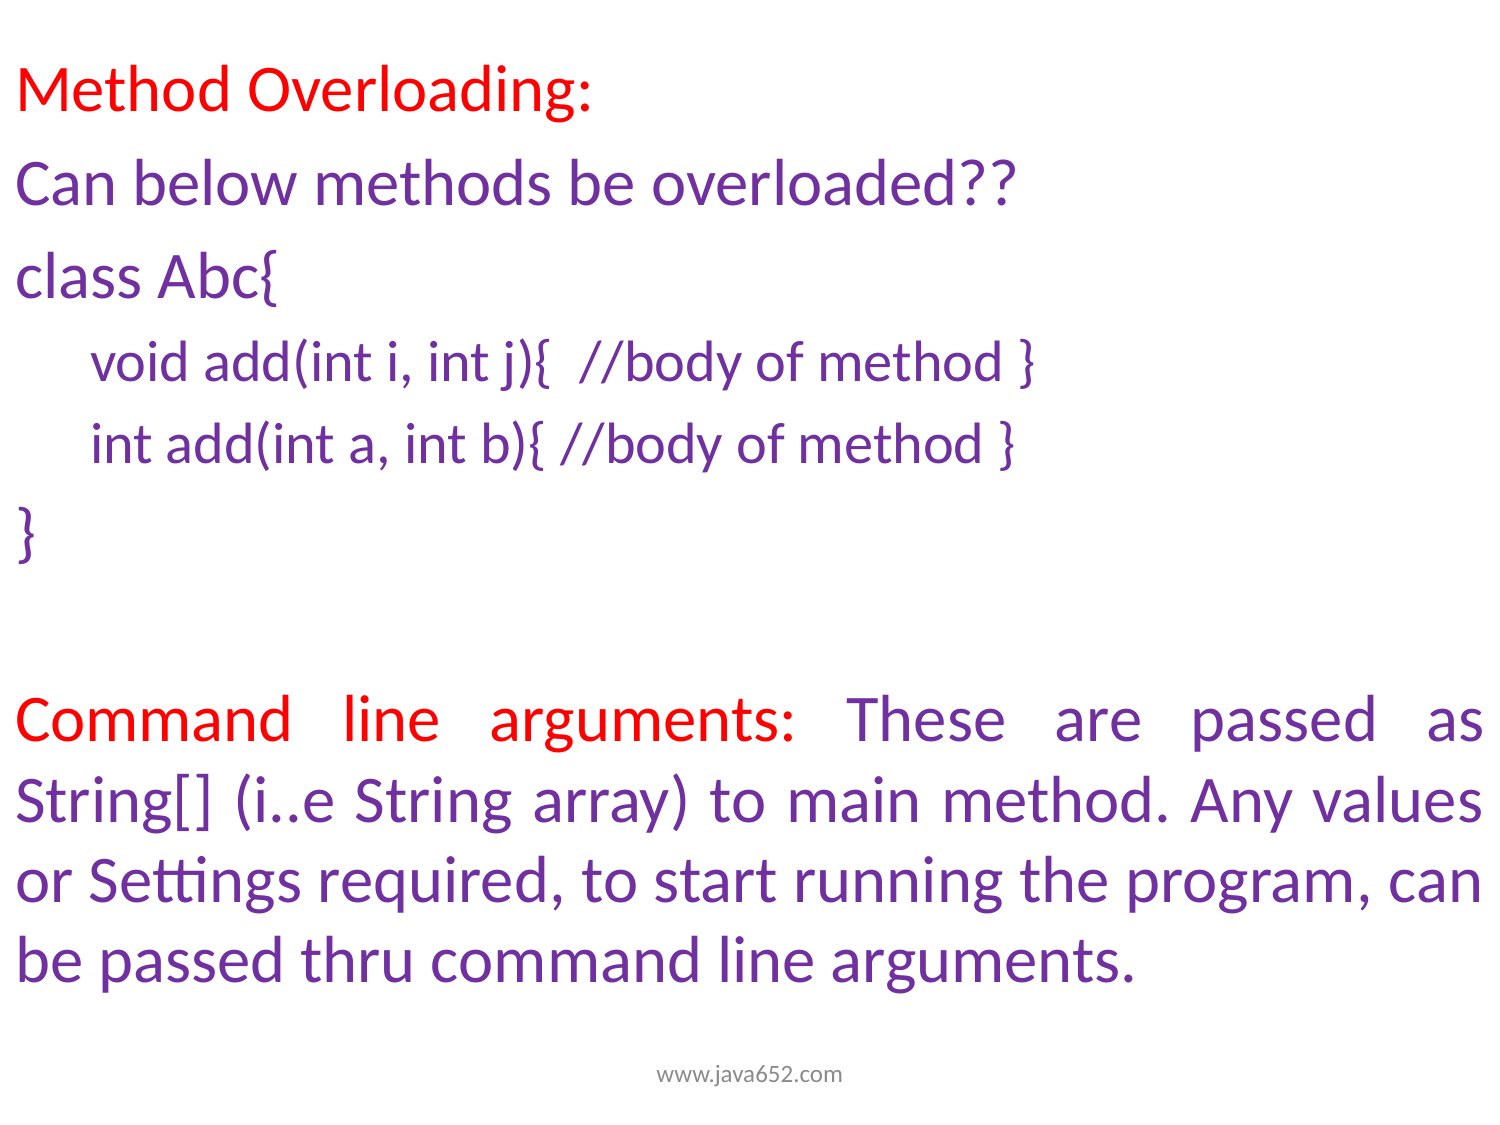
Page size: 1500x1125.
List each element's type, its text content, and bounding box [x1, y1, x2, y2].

footer www.java652.com [512, 1042, 988, 1103]
subtitle Method Overloading: Can below methods be overloaded?? class Abc{ void add(int i, int j){ //body of method } int add(int a, int b){ //body of method } } Command line arguments: These are passed as String[] (i..e String array) to main method. Any values or Settings required, to start running the program, can be passed thru command line arguments. [0, 37, 1500, 1125]
